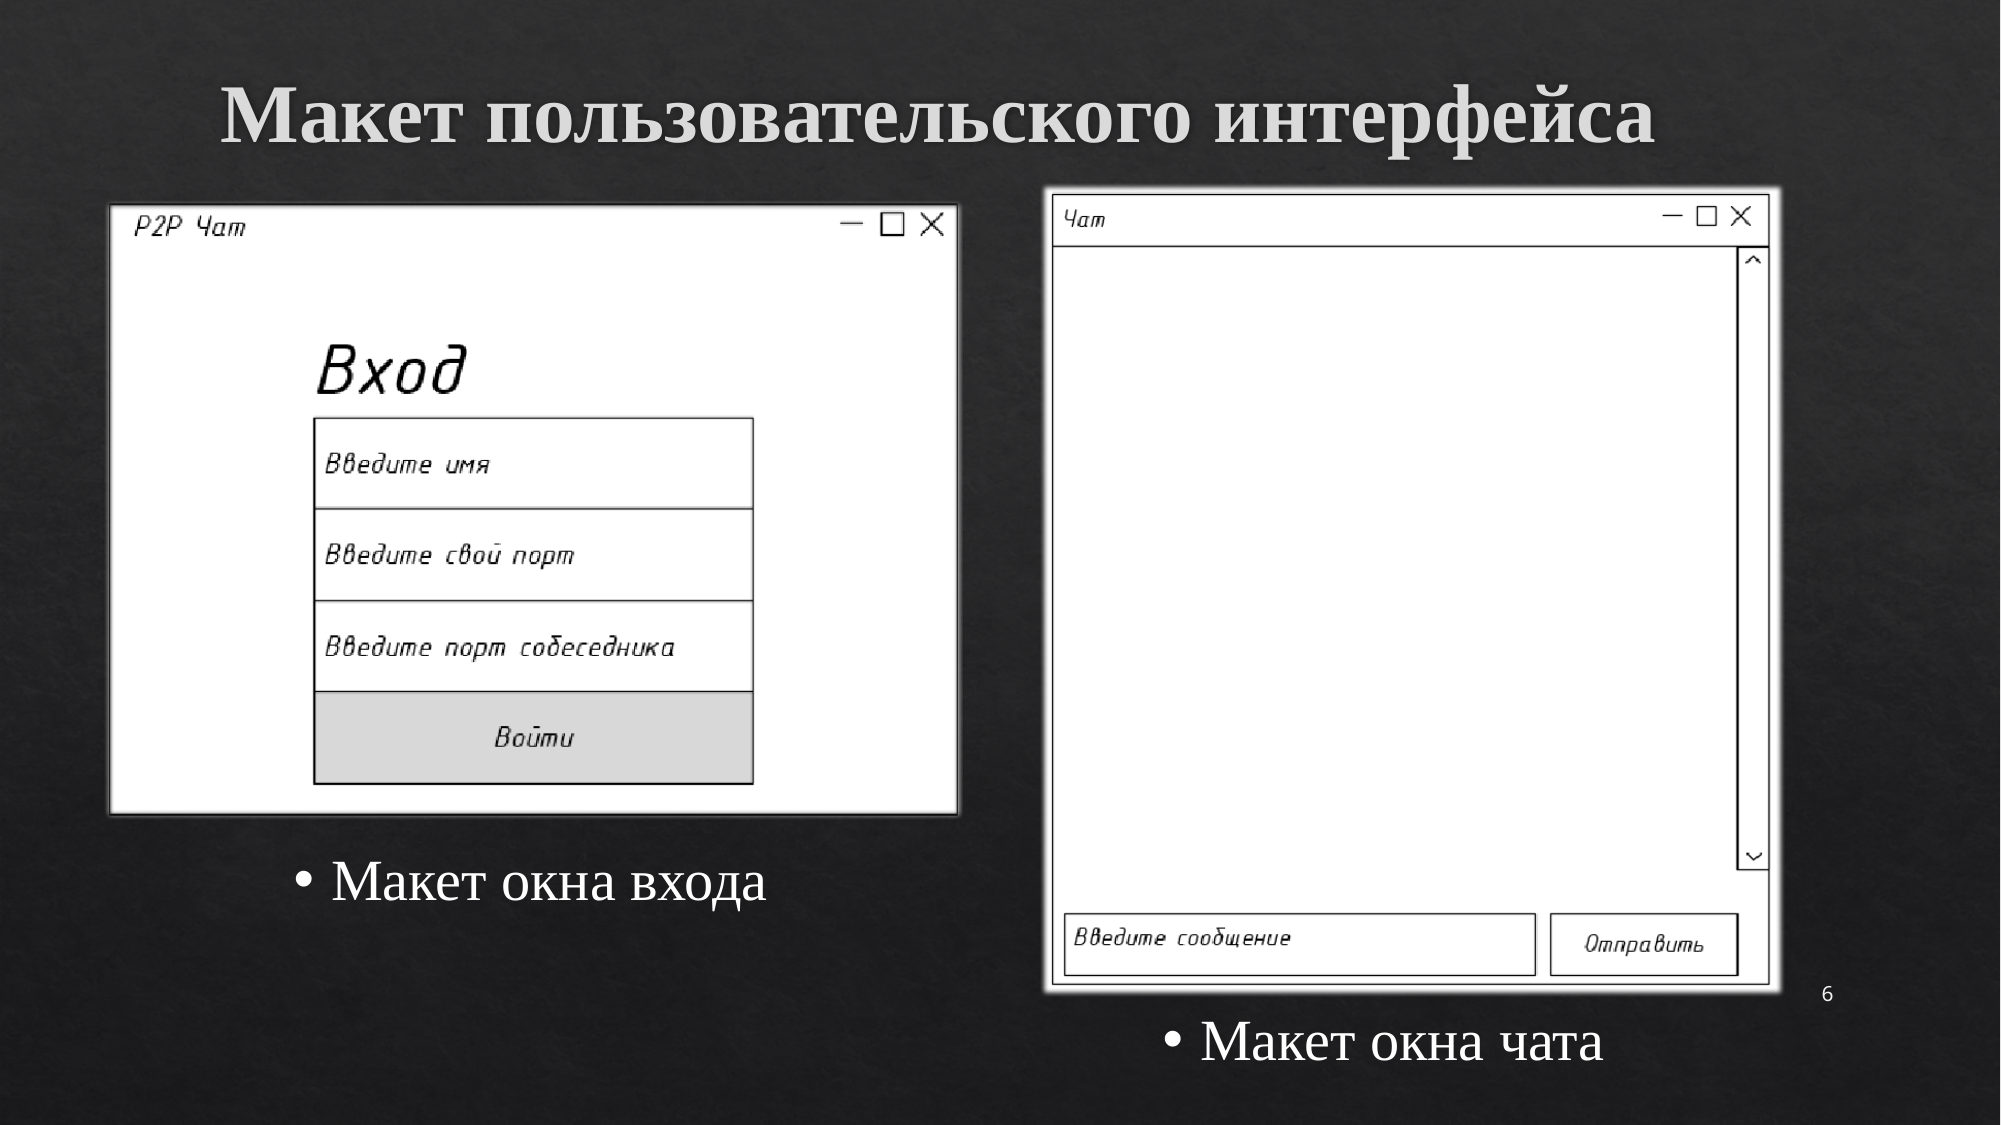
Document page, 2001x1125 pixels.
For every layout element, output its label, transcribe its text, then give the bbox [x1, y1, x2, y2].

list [104, 200, 963, 820]
text_box Макет окна входа [278, 842, 808, 923]
title Макет пользовательского интерфейса [86, 0, 1812, 218]
text_box Макет окна чата [1147, 1008, 1677, 1083]
slide_number 6 [1724, 965, 1849, 1025]
picture [1040, 183, 1785, 997]
